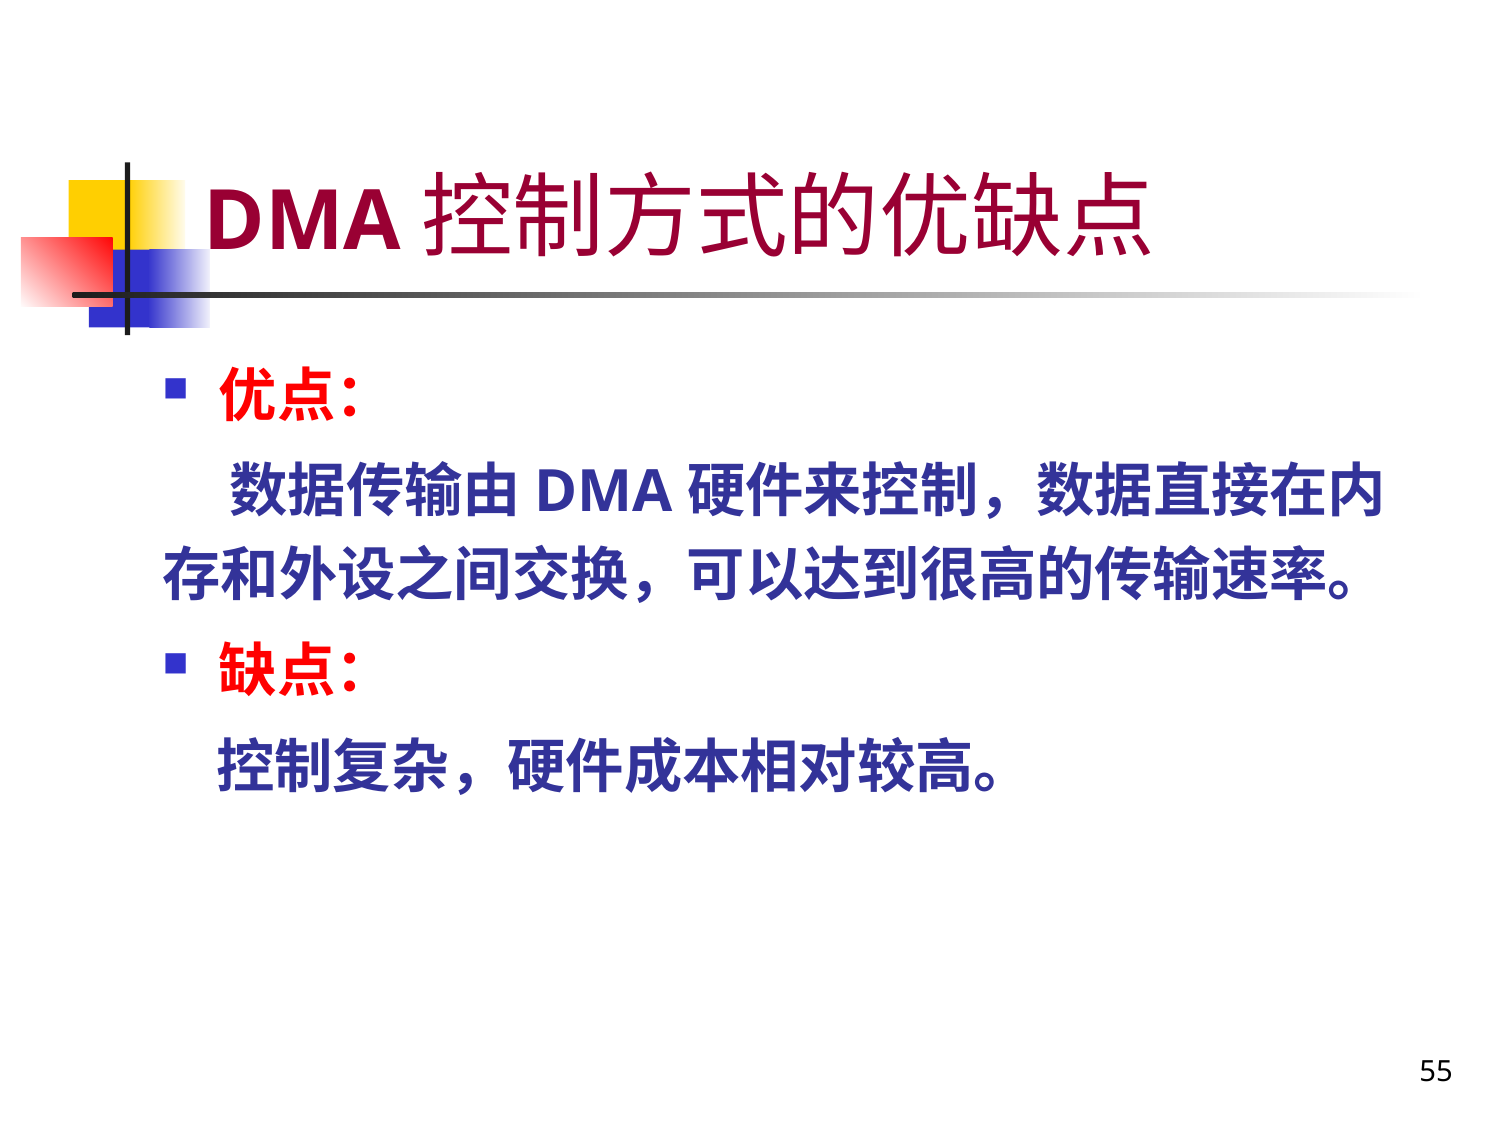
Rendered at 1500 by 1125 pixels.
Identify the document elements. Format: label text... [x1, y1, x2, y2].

slide_number 55 [1154, 1023, 1468, 1100]
title DMA控制方式的优缺点 [188, 35, 1468, 275]
list 优点： 数据传输由DMA硬件来控制，数据直接在内存和外设之间交换，可以达到很高的传输速率。 缺点： 控制复杂，硬件成本相对较高。 [147, 336, 1423, 917]
